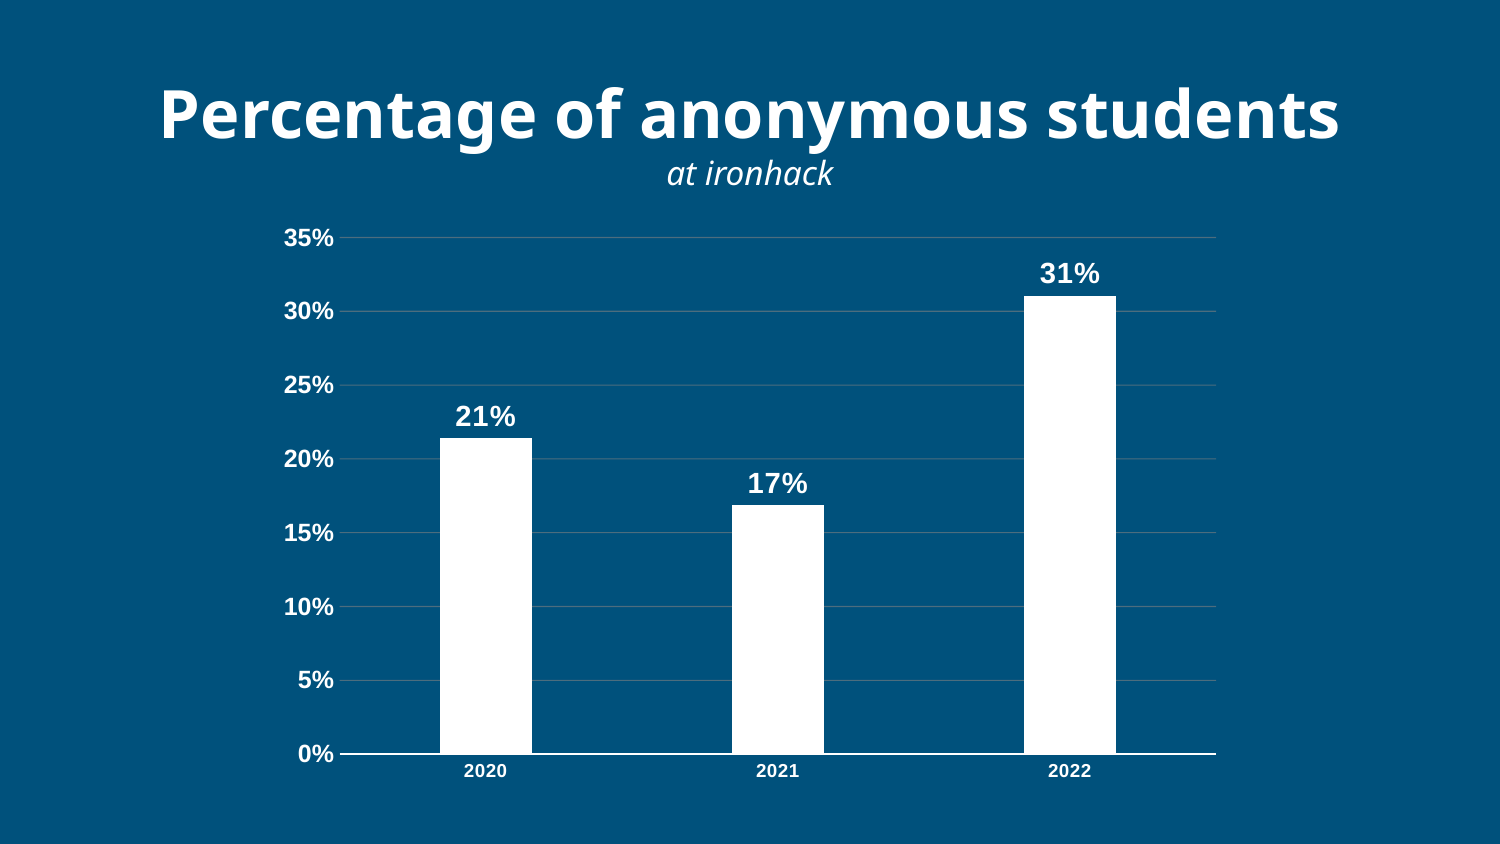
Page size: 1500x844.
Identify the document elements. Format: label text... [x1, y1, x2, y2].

chart [263, 212, 1236, 794]
text_box Percentage of anonymous students at ironhack [63, 5, 1437, 208]
